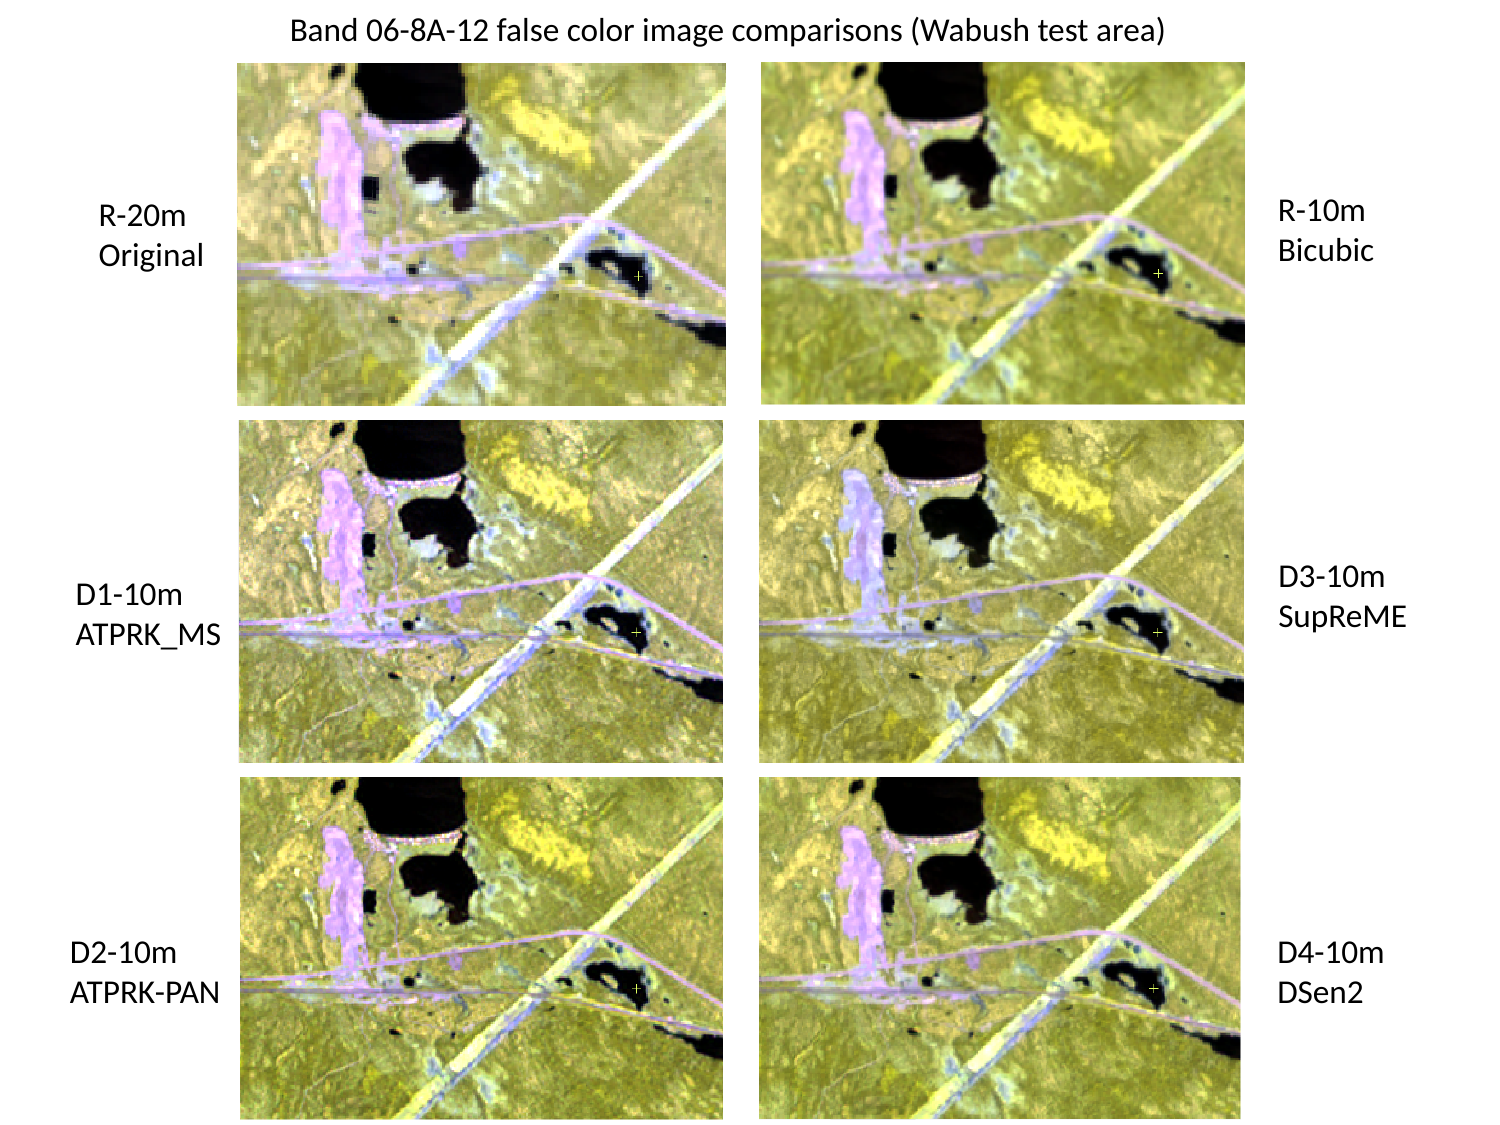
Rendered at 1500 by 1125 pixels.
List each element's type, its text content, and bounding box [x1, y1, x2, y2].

text_box D2-10m ATPRK-PAN [55, 922, 234, 1018]
picture [238, 420, 723, 764]
text_box D1-10m ATPRK_MS [60, 564, 233, 659]
text_box Band 06-8A-12 false color image comparisons (Wabush test area) [275, 1, 1200, 56]
picture [236, 62, 726, 406]
picture [758, 777, 1241, 1121]
text_box R-20m Original [83, 185, 220, 281]
text_box D4-10m DSen2 [1262, 922, 1400, 1018]
text_box D3-10m SupReME [1263, 546, 1423, 642]
text_box R-10m Bicubic [1263, 180, 1390, 276]
picture [239, 777, 723, 1121]
picture [760, 62, 1245, 406]
picture [758, 420, 1244, 764]
